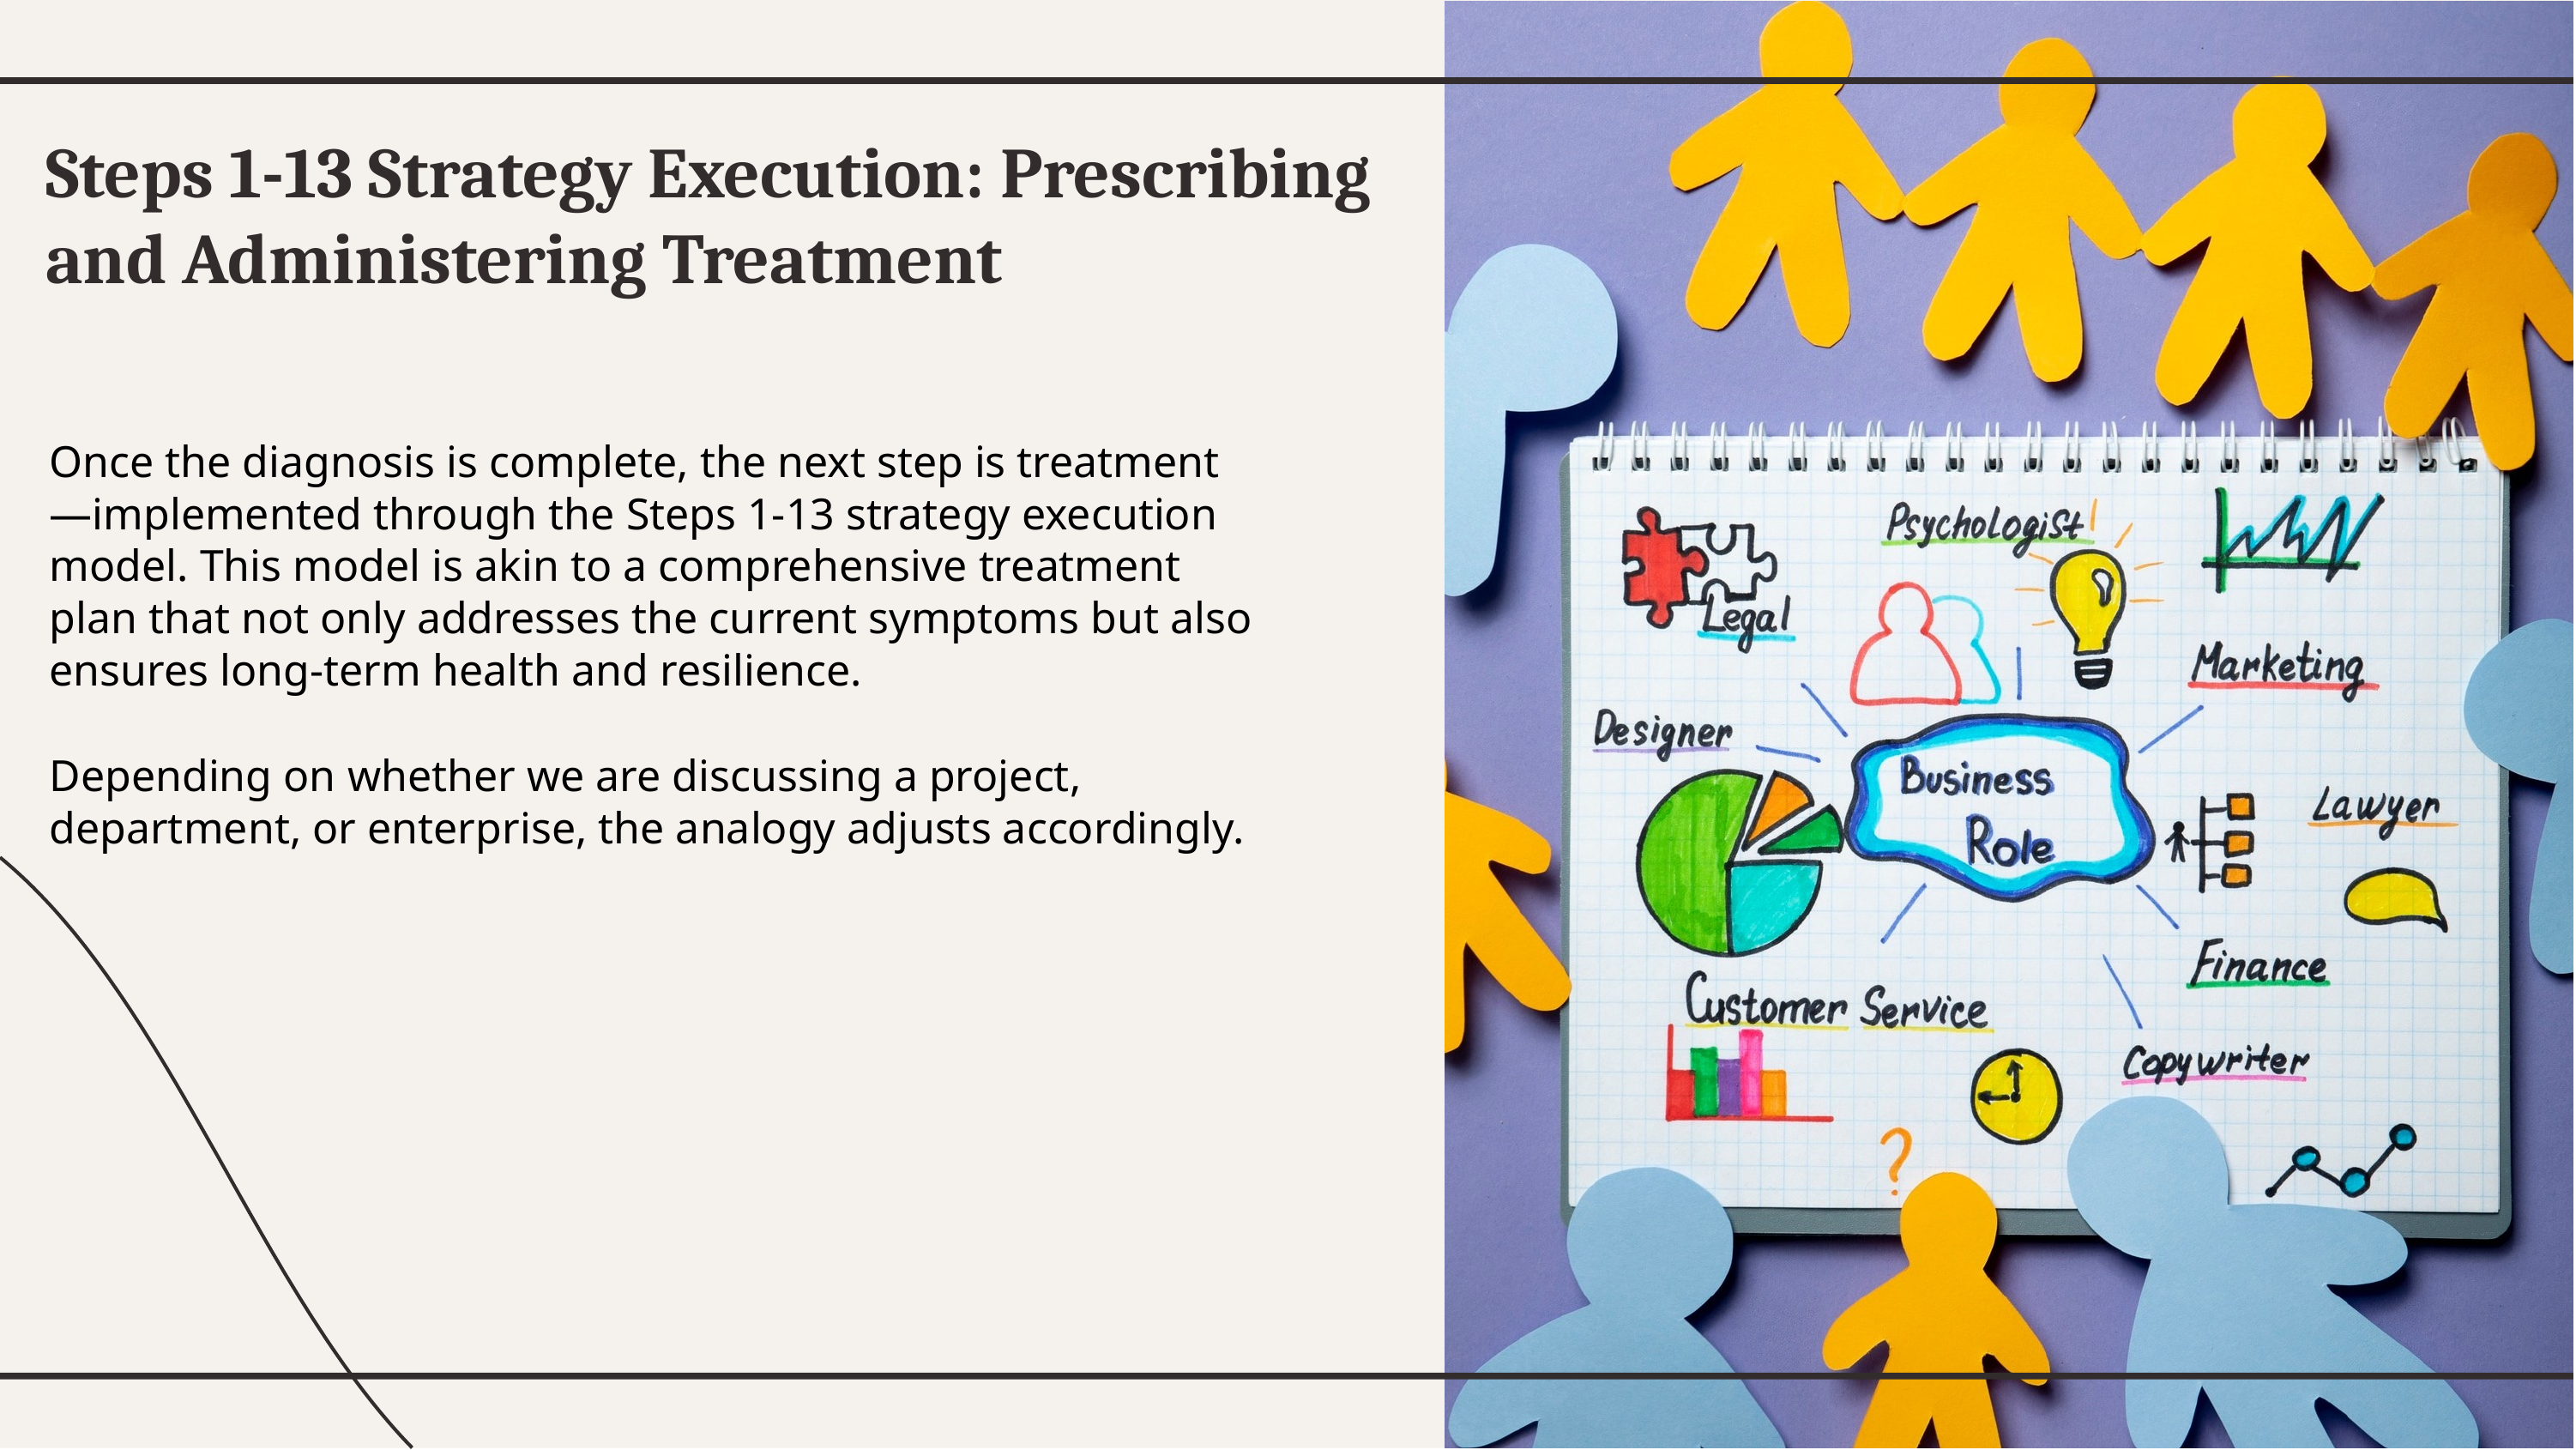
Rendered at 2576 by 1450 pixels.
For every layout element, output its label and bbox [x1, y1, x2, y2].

text_box [0, 1, 2574, 1448]
